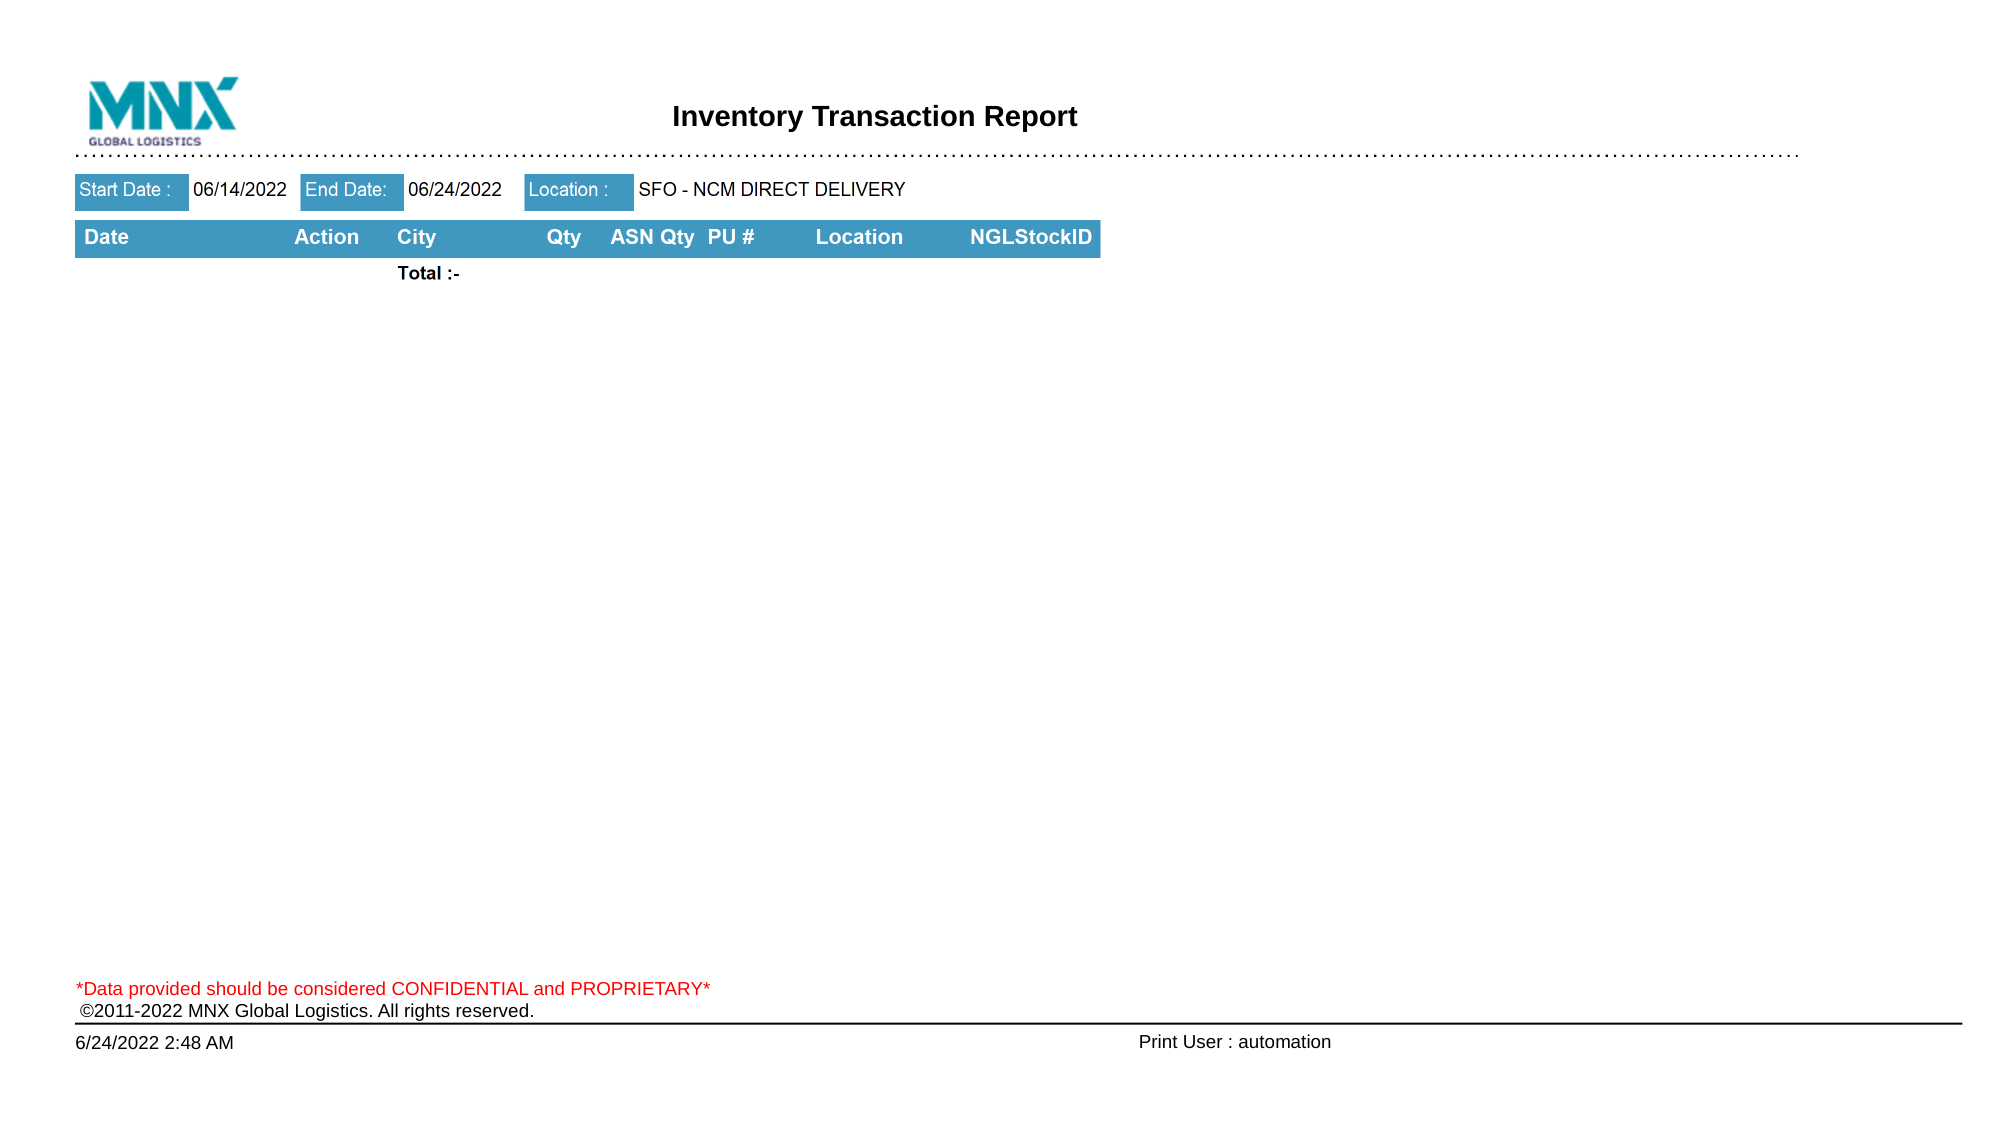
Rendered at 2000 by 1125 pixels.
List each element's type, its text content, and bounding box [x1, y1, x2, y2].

picture [74, 174, 1104, 211]
text_box 6/24/2022 2:48 AM [75, 1030, 374, 1050]
text_box *Data provided should be considered CONFIDENTIAL and PROPRIETARY* [76, 977, 1771, 999]
picture [75, 74, 286, 148]
picture [74, 219, 1101, 296]
text_box Print User : automation [1032, 1029, 1439, 1050]
text_box Inventory Transaction Report [490, 94, 1260, 137]
text_box ©2011-2022 MNX Global Logistics. All rights reserved. [75, 998, 1770, 1020]
